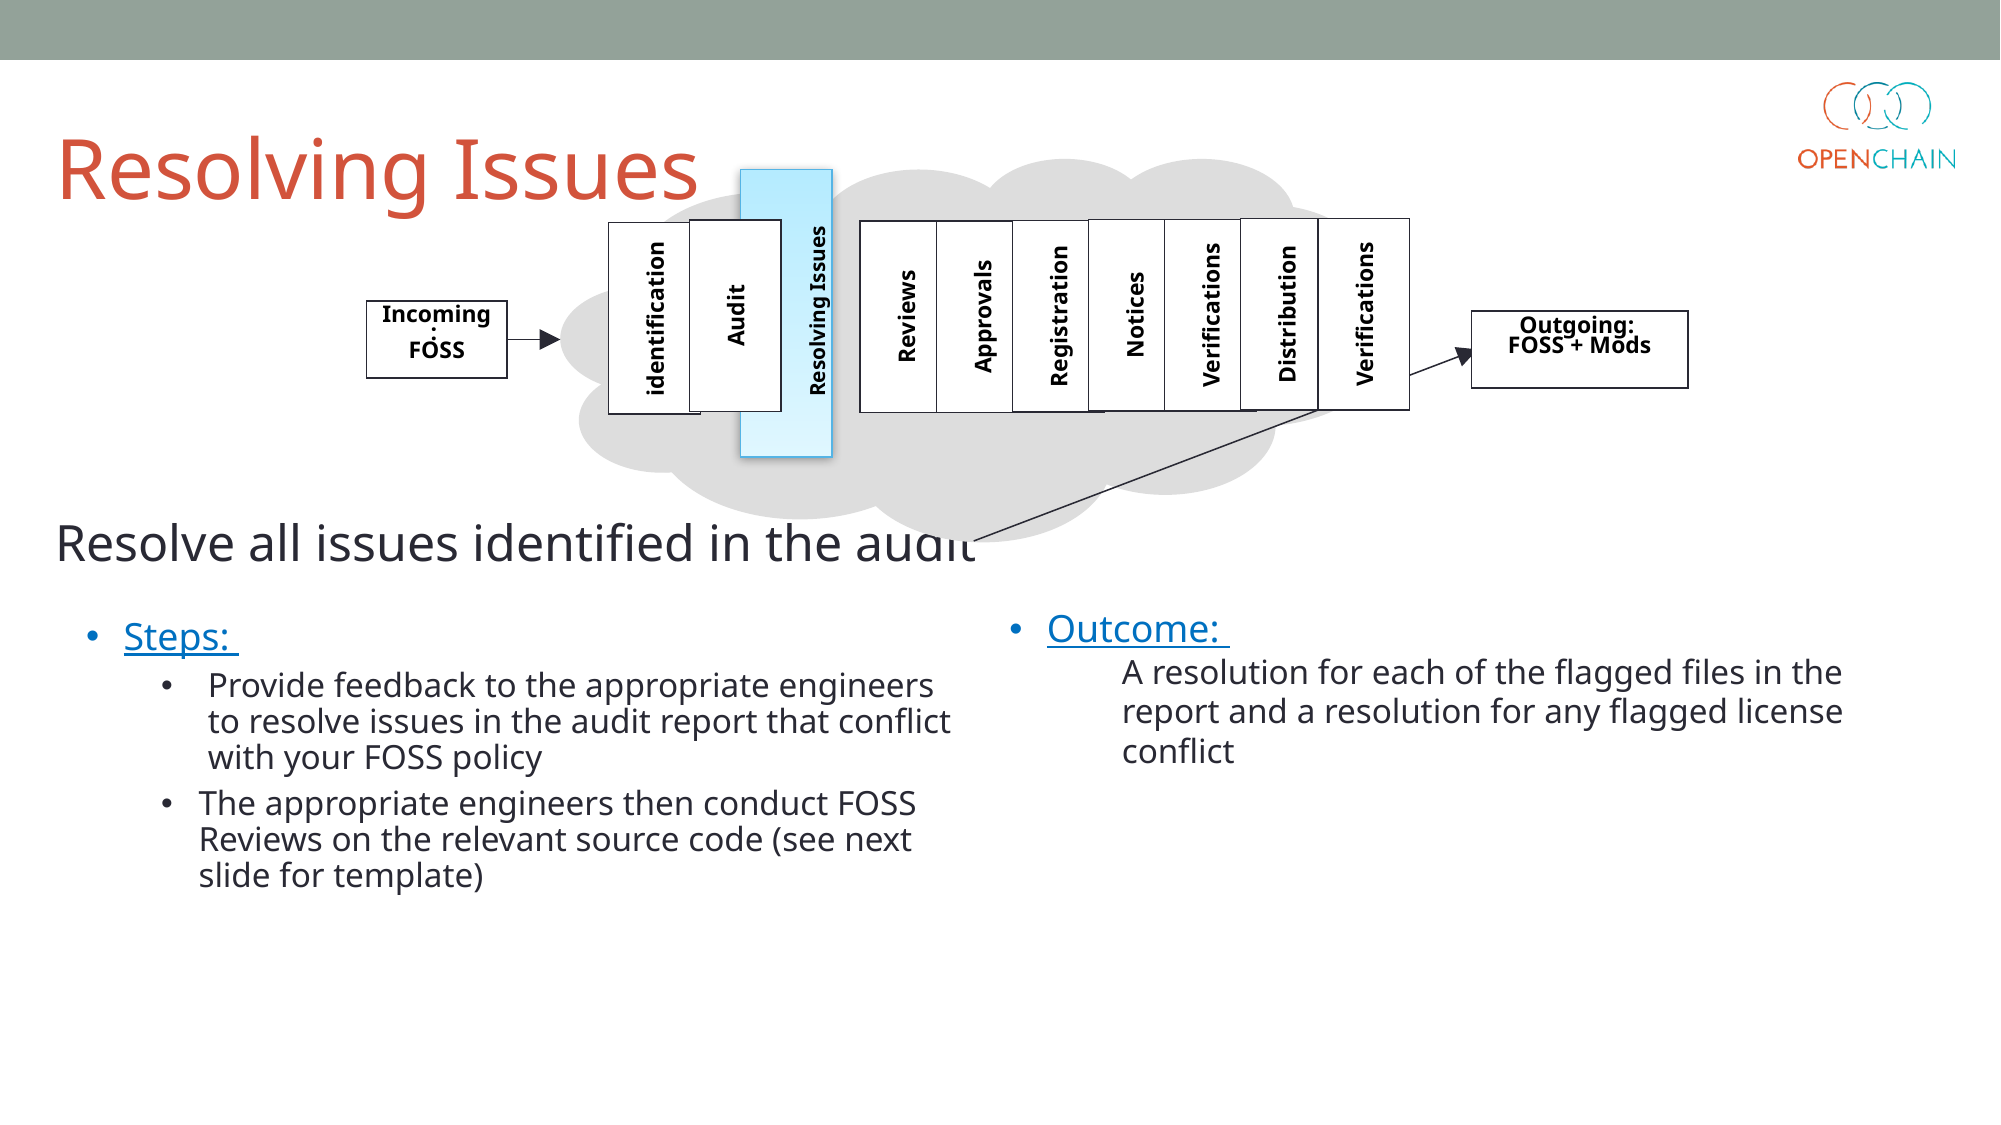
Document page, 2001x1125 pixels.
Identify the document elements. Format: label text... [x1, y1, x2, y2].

text_box [740, 412, 833, 458]
text_box Incoming: FOSS [366, 301, 507, 378]
text_box Steps: Provide feedback to the appropriate engineers to resolve issues in the audit report that conflict with your FOSS policy The appropriate engineers then conduct FOSS Reviews on the relevant source code (see next slide for template) [71, 610, 980, 1040]
text_box Distribution [1240, 218, 1318, 411]
text_box [740, 169, 771, 219]
text_box Resolving Issues [771, 167, 863, 456]
text_box [1284, 411, 1334, 425]
text_box [664, 194, 733, 222]
text_box Approvals [936, 220, 1029, 413]
text_box Registration [1012, 220, 1088, 412]
text_box Outcome: A resolution for each of the flagged files in the report and a resolution for any flagged license conflict [994, 602, 1898, 981]
picture [1798, 82, 1955, 169]
text_box Verifications [1164, 219, 1257, 412]
text_box Resolving Issues [40, 84, 1841, 247]
text_box identification [608, 222, 701, 415]
text_box [560, 291, 1310, 543]
text_box Reviews [860, 220, 936, 413]
text_box Outgoing: FOSS + Mods [1471, 310, 1688, 388]
text_box Notices [1088, 219, 1164, 412]
text_box Resolve all issues identified in the audit [40, 503, 1229, 580]
text_box Verifications [1318, 218, 1410, 411]
text_box Audit [689, 219, 782, 412]
text_box [863, 158, 1329, 220]
